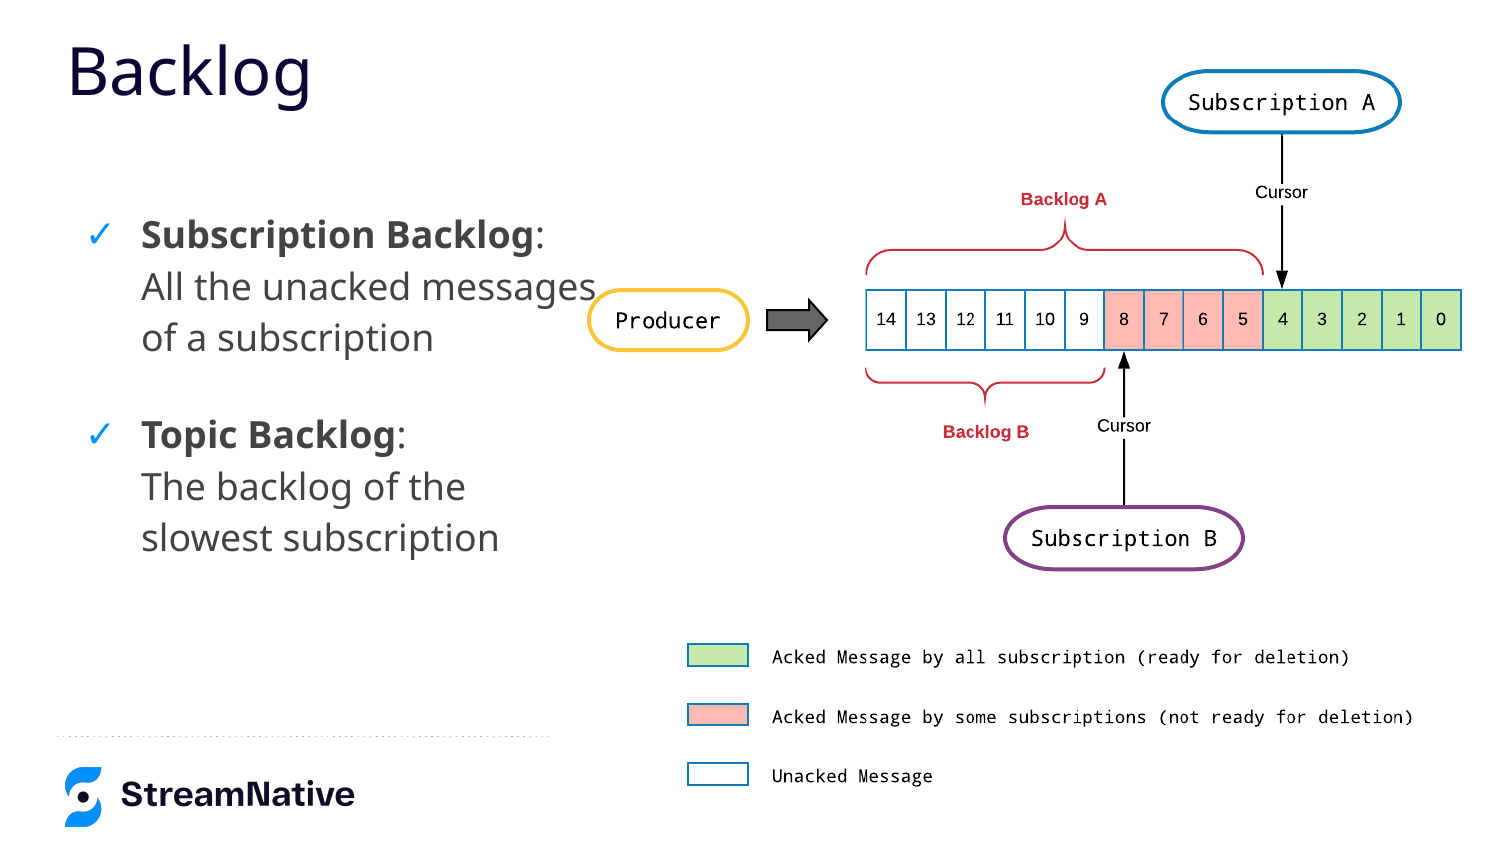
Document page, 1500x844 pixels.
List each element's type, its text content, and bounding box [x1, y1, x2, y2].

title Backlog [51, 13, 543, 132]
list Subscription Backlog: All the unacked messages of a subscription Topic Backlog: The backlog of the slowest subscription [51, 189, 543, 750]
picture [549, 0, 1500, 844]
picture [56, 758, 363, 836]
